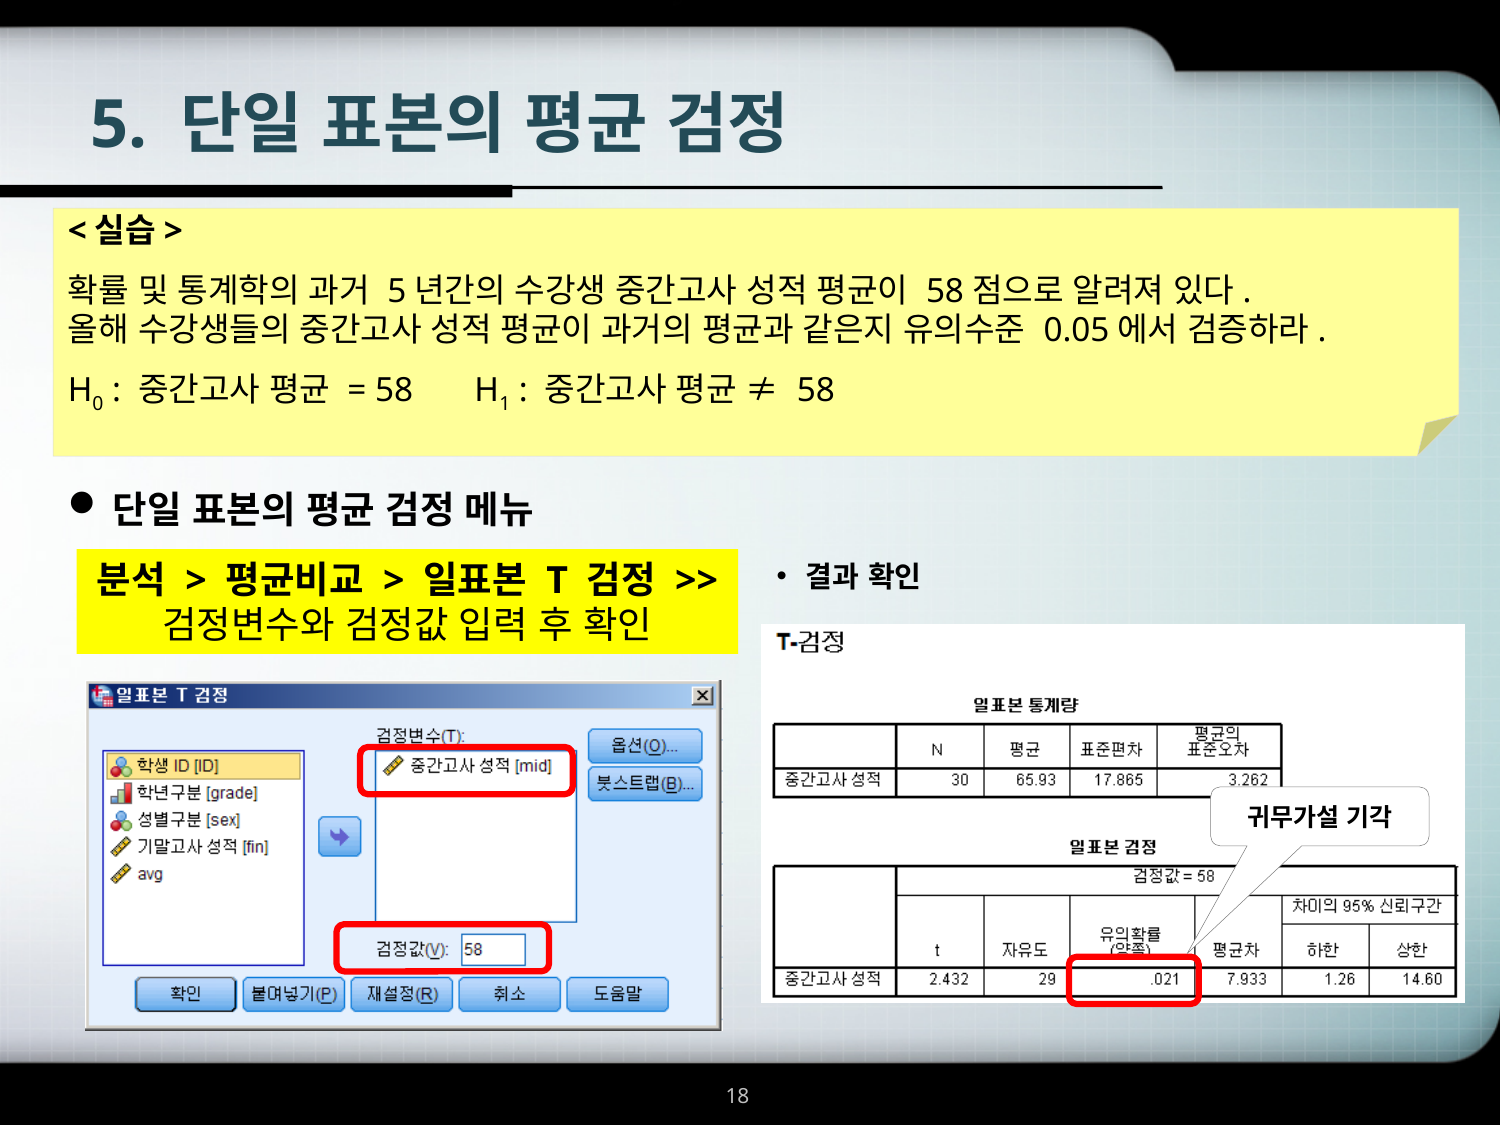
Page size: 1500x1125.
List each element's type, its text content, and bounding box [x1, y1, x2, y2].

title 5. 단일 표본의 평균 검정 [74, 61, 1338, 181]
picture [0, 0, 1500, 1125]
text_box 분석 > 평균비교 > 일표본 T 검정 >> 검정변수와 검정값 입력 후 확인 [76, 549, 739, 654]
text_box 결과 확인 [761, 550, 1199, 601]
text_box <실습> 확률 및 통계학의 과거 5년간의 수강생 중간고사 성적 평균이 58점으로 알려져 있다. 올해 수강생들의 중간고사 성적 평균이 과거의 평균과 같은지 유의수준 0.05에서 검증하라. H0 : 중간고사 평균 = 58 H1 : 중간고사 평균 ≠ 58 [50, 205, 1461, 459]
text_box 단일 표본의 평균 검정 메뉴 [53, 478, 691, 538]
slide_number 18 [562, 1075, 913, 1116]
